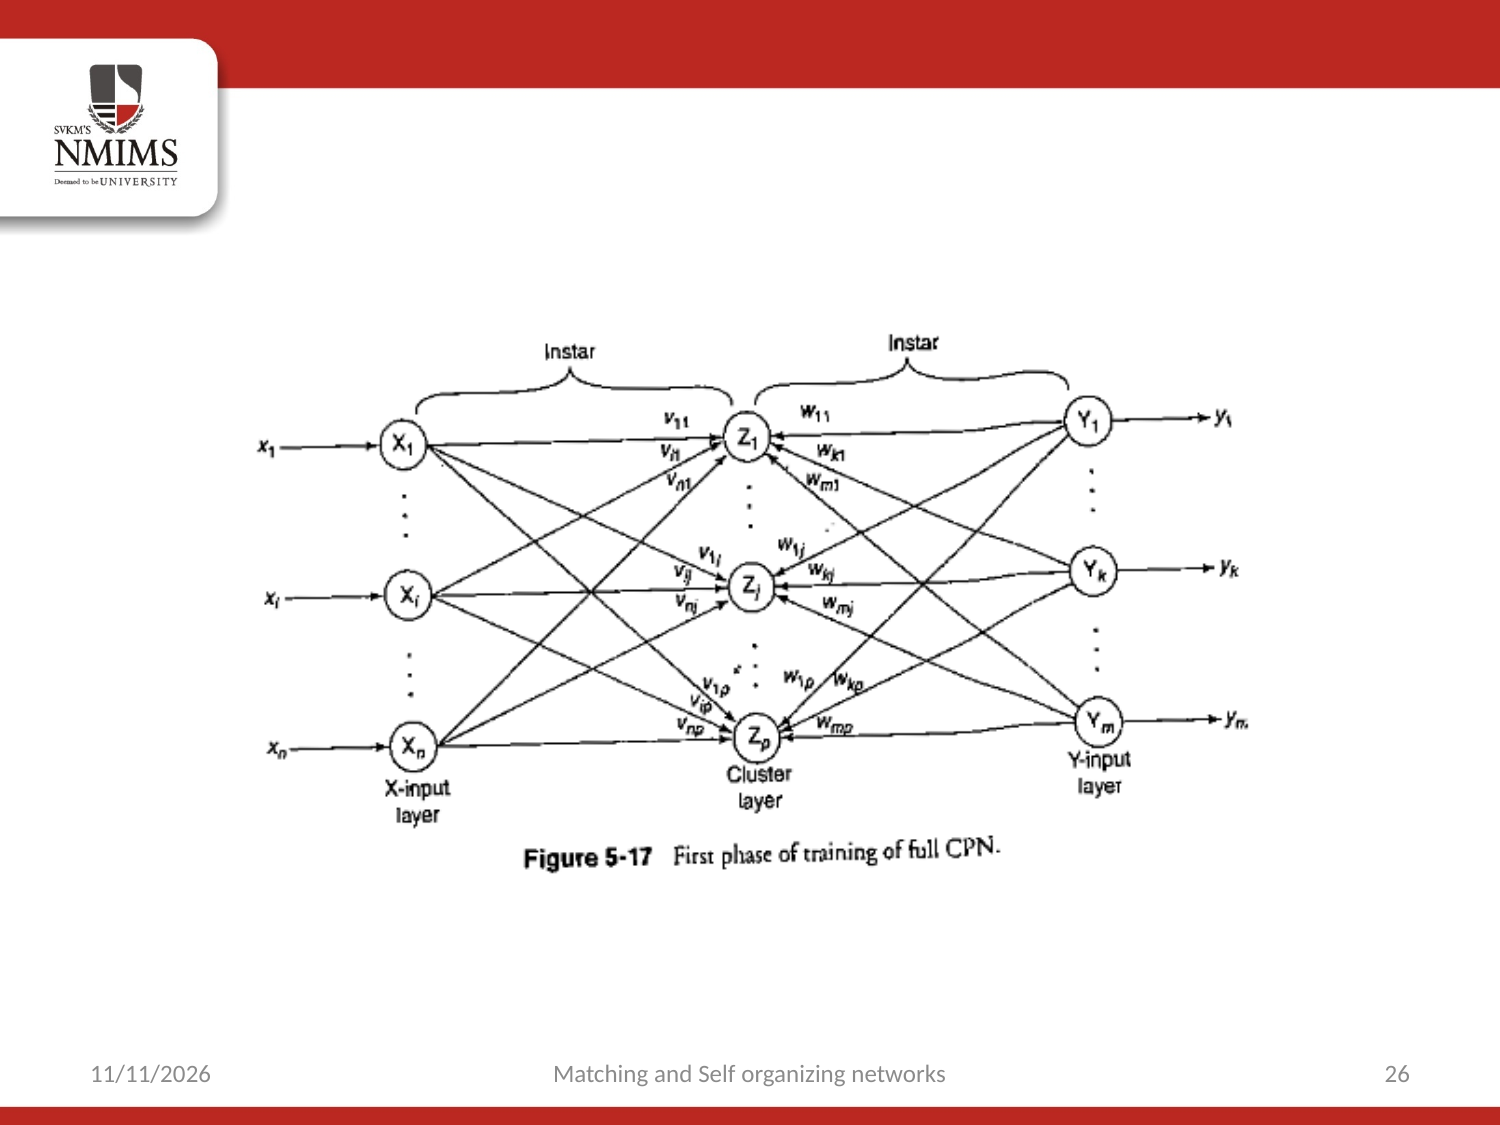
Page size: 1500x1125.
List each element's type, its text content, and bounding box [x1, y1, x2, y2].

picture [0, 0, 1500, 1125]
footer Matching and Self organizing networks [512, 1042, 988, 1103]
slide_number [75, 1042, 425, 1103]
slide_number 26 [1074, 1042, 1425, 1103]
